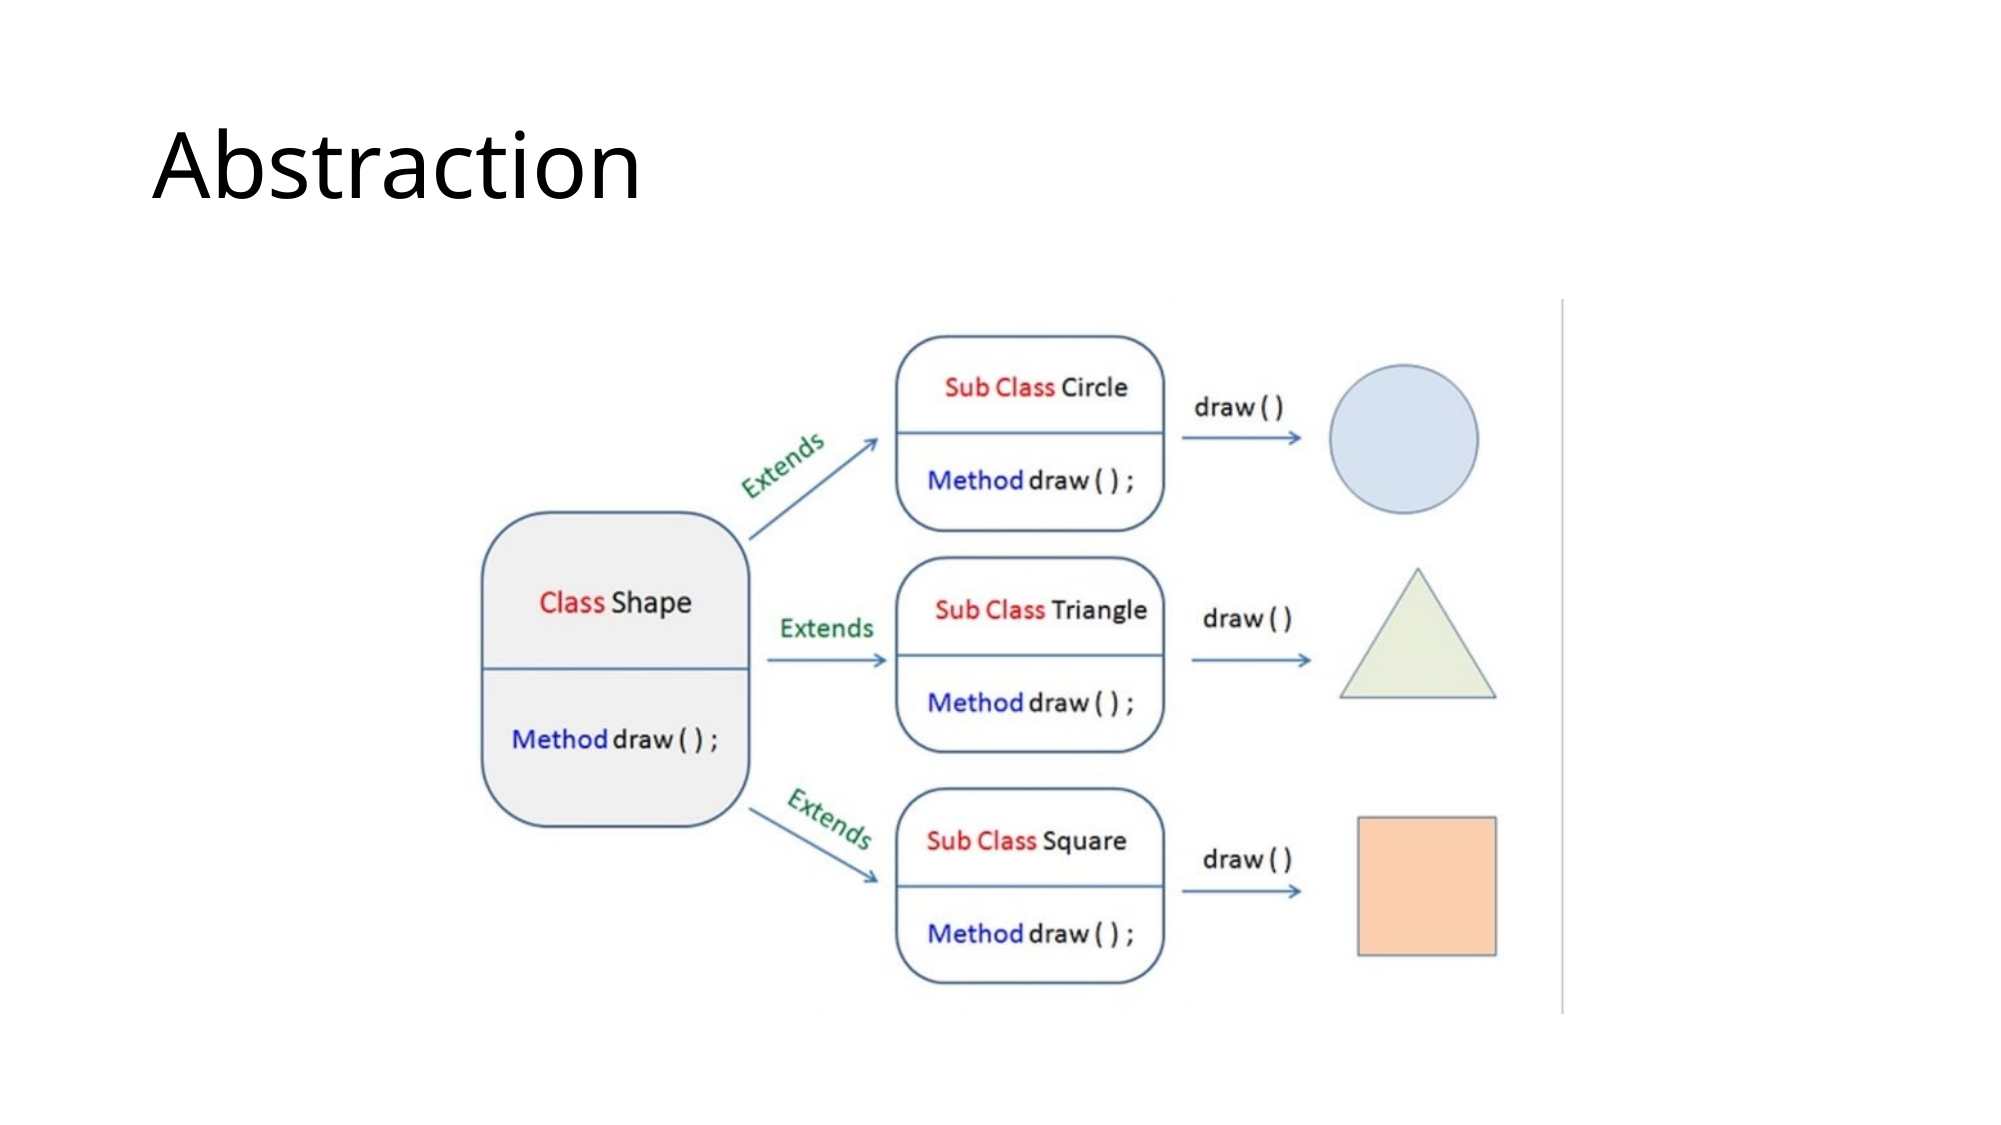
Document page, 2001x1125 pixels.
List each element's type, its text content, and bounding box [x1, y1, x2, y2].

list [434, 299, 1566, 1014]
title Abstraction [137, 59, 1863, 278]
